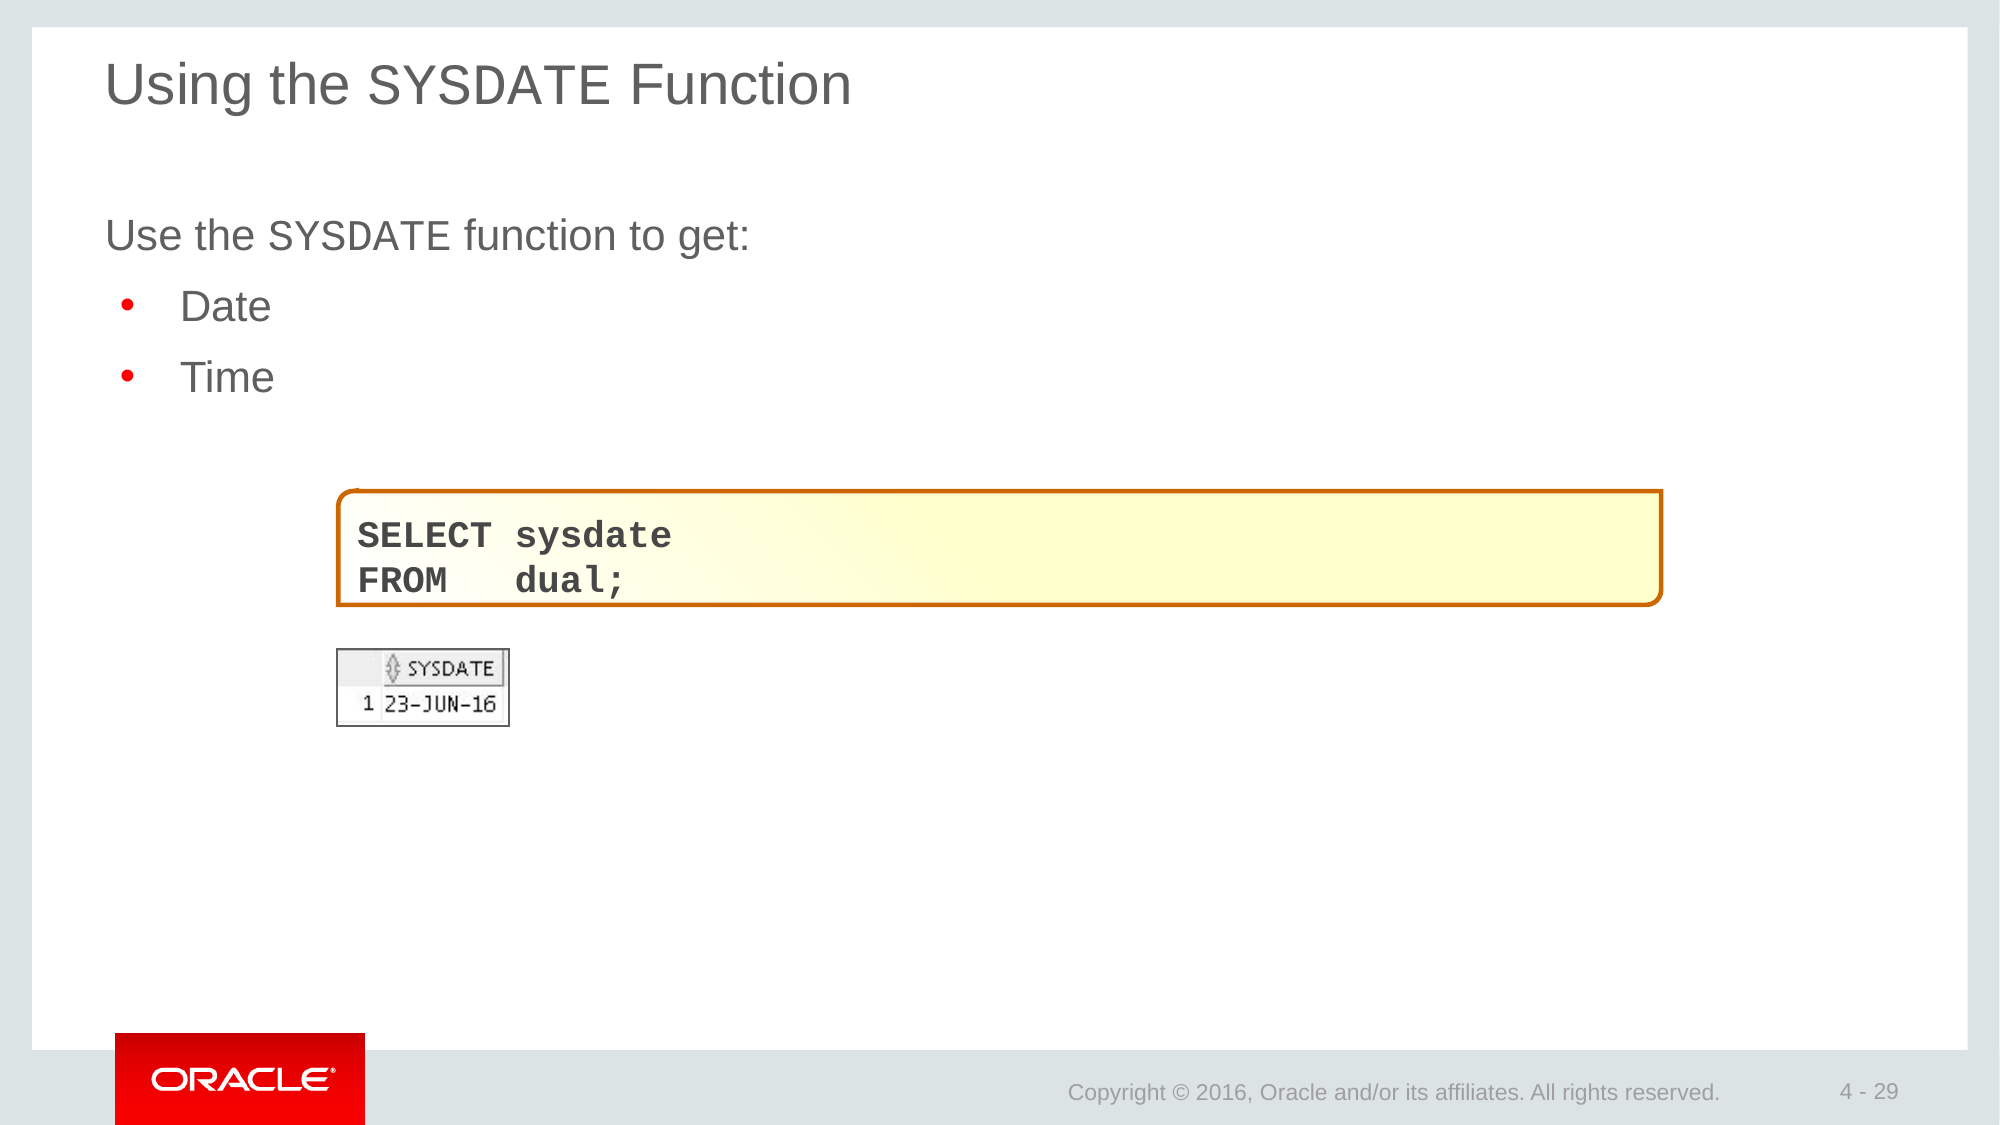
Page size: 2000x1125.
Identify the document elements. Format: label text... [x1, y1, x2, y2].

picture [115, 1033, 365, 1125]
picture [338, 649, 508, 726]
list Use the SYSDATE function to get: Date Time [101, 203, 1898, 505]
title Using the SYSDATE Function [101, 43, 1898, 188]
text_box SELECT sysdate FROM dual; [338, 491, 1662, 605]
